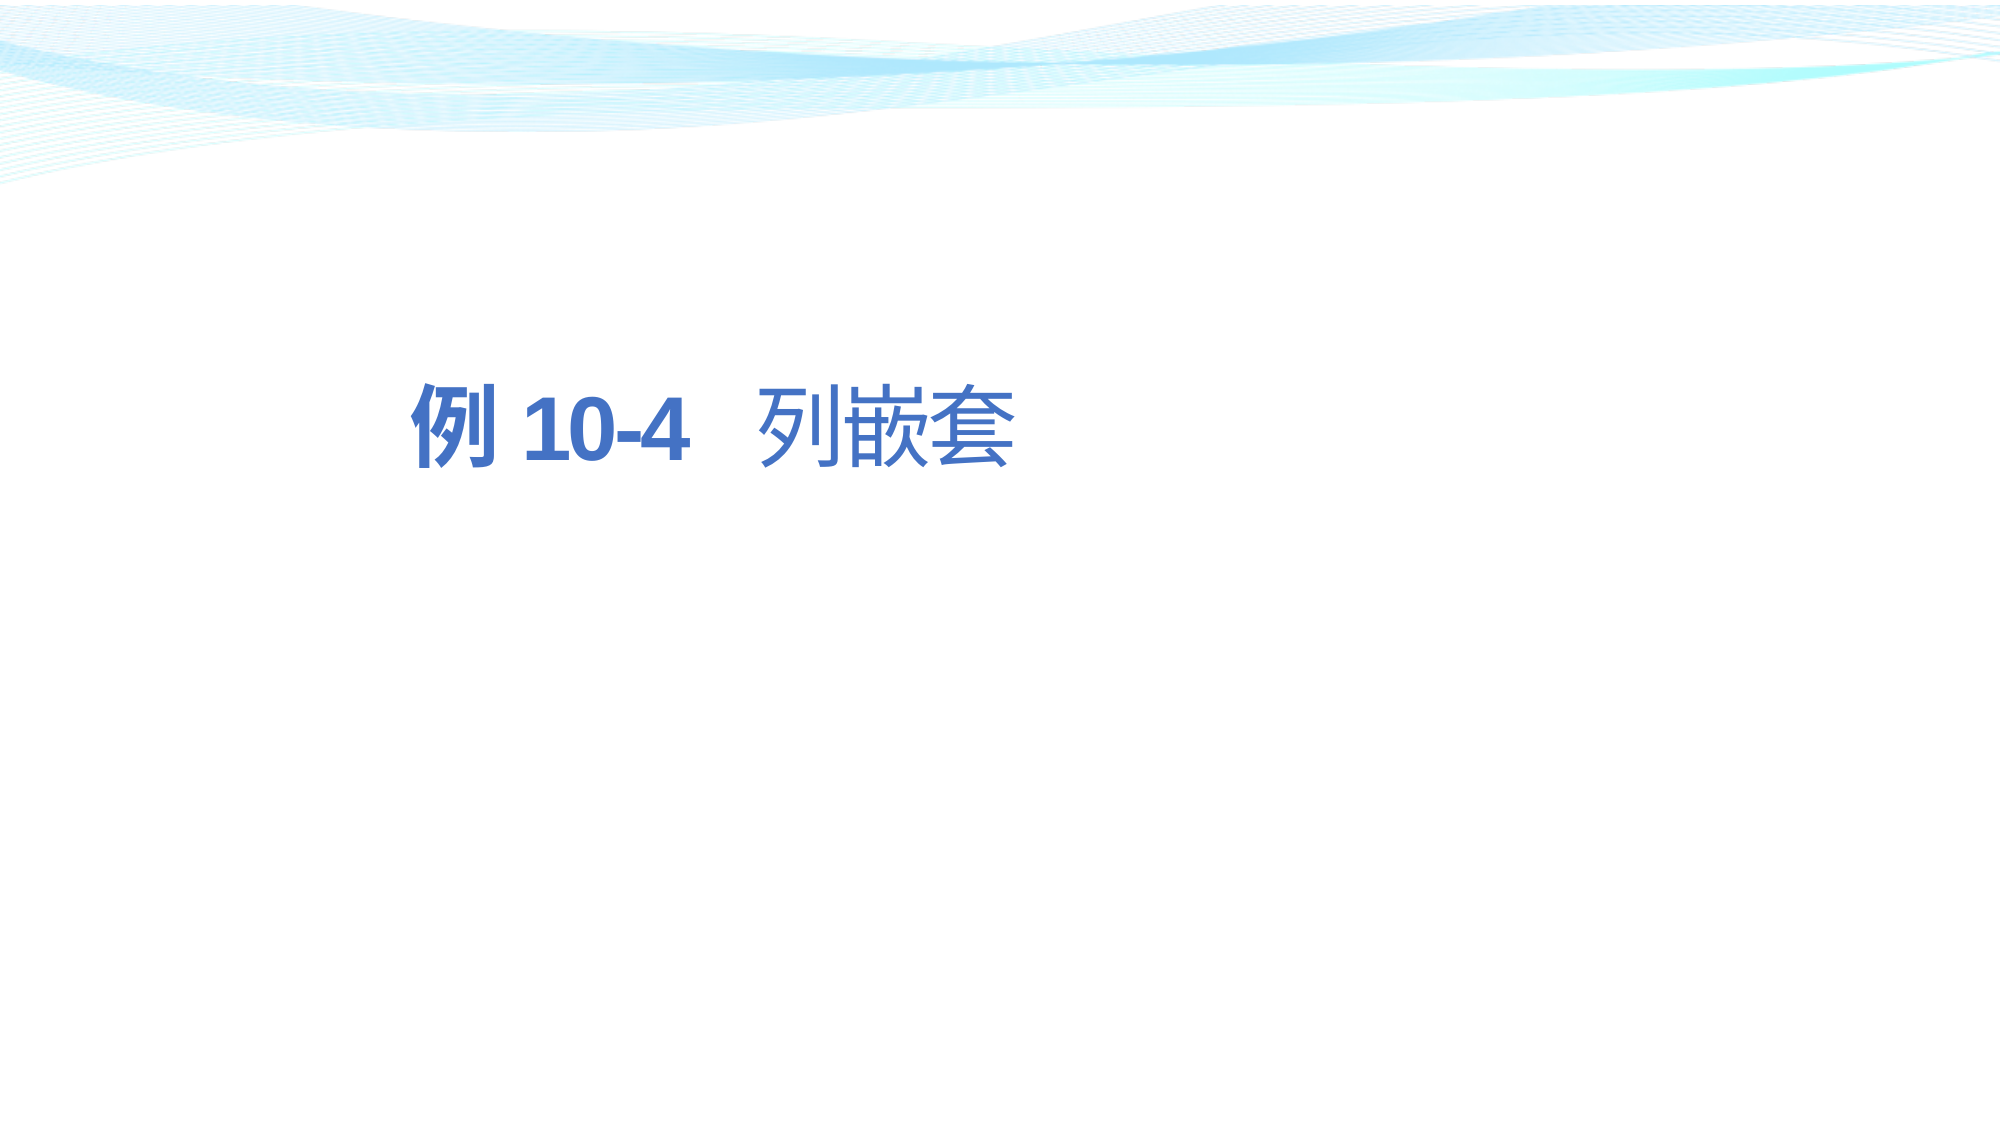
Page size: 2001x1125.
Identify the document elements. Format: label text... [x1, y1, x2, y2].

picture [0, 5, 2000, 342]
title 例10-4 列嵌套 [394, 361, 1161, 480]
